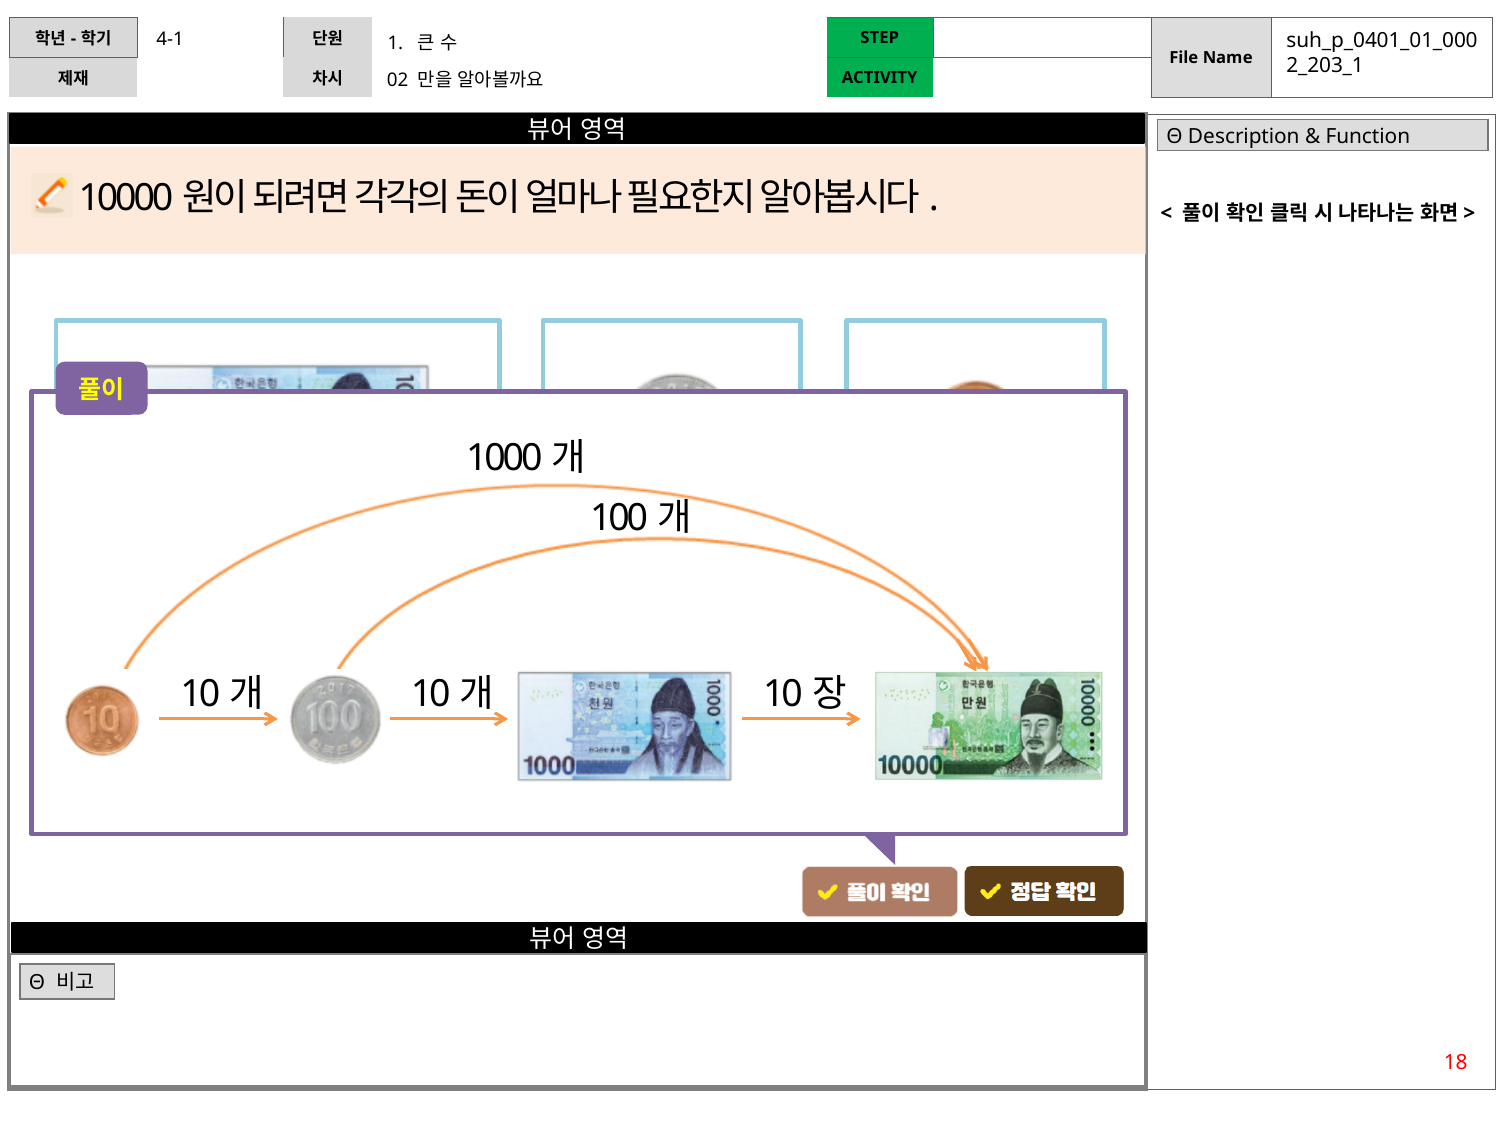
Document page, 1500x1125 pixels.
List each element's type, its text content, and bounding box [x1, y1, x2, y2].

text_box 10장 [748, 677, 863, 721]
text_box [56, 320, 500, 389]
text_box 10000원이 되려면 각각의 돈이 얼마나 필요한지 알아봅시다. [63, 165, 1150, 225]
text_box suh_p_0401_01_0002_203_1 [1271, 18, 1500, 84]
text_box 풀이 [53, 359, 127, 417]
picture [116, 355, 1105, 785]
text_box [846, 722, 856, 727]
picture [31, 173, 73, 218]
table_header Θ Description & Function [1158, 120, 1487, 150]
text_box < 풀이 확인 클릭 시 나타나는 화면> [1145, 160, 1500, 295]
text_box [957, 639, 966, 672]
text_box 02 만을 알아볼까요 [372, 60, 821, 96]
text_box 1000개 [451, 425, 601, 478]
picture [283, 671, 391, 767]
text_box 10개 [165, 677, 278, 718]
text_box [29, 389, 1127, 836]
text_box [1145, 295, 1500, 326]
picture [963, 863, 1126, 918]
text_box [543, 320, 801, 389]
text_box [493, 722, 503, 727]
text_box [968, 639, 988, 672]
text_box [9, 145, 1148, 256]
text_box 10개 [396, 677, 508, 718]
picture [800, 864, 958, 918]
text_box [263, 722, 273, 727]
text_box [846, 320, 1105, 389]
text_box [861, 832, 898, 863]
text_box 4-1 [141, 18, 284, 55]
picture [60, 679, 142, 759]
text_box 1. 큰 수 [372, 23, 828, 48]
